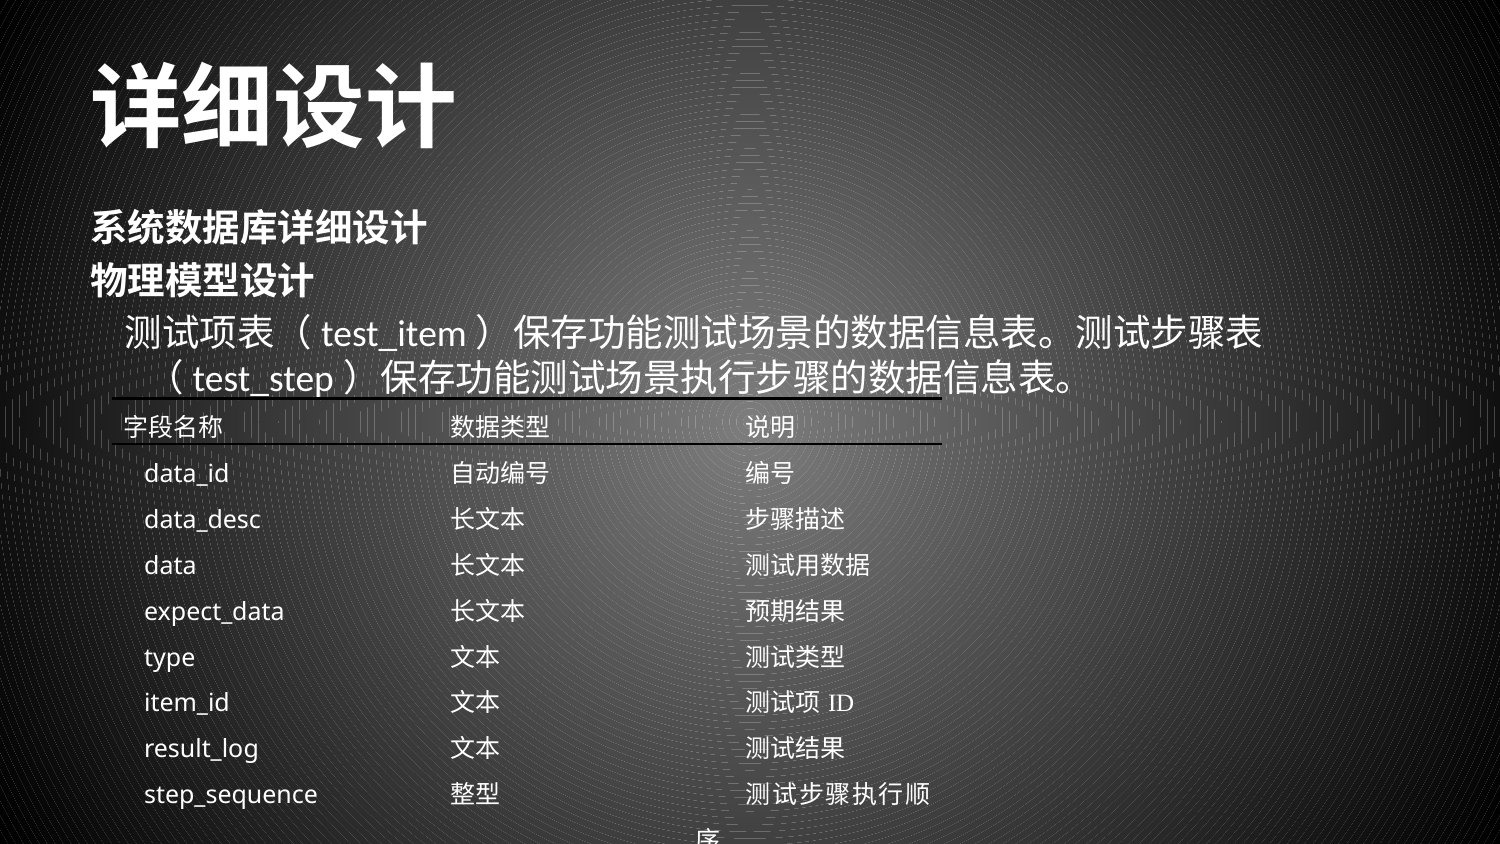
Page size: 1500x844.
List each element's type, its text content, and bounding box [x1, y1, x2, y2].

table_cell 长文本 长文本 长文本 文本 文本 文本 整型 [389, 490, 685, 844]
table_cell 自动编号 [389, 445, 685, 490]
table_cell data_id [112, 445, 389, 490]
table_header 字段名称 [112, 400, 389, 443]
list 系统数据库详细设计 物理模型设计 测试项表（test_item）保存功能测试场景的数据信息表。测试步骤表（test_step）保存功能测试场景执行步骤的数据信息表。 [75, 196, 1425, 754]
table_cell 编号 [685, 445, 942, 490]
table_cell data_desc data expect_data type item_id result_log step_sequence [112, 490, 389, 844]
table_header 数据类型 [389, 400, 685, 443]
title 详细设计 [75, 33, 1425, 175]
table_header 说明 [685, 400, 942, 443]
table_cell 步骤描述 测试用数据 预期结果 测试类型 测试项ID 测试结果 测试步骤执行顺序 [685, 490, 942, 844]
